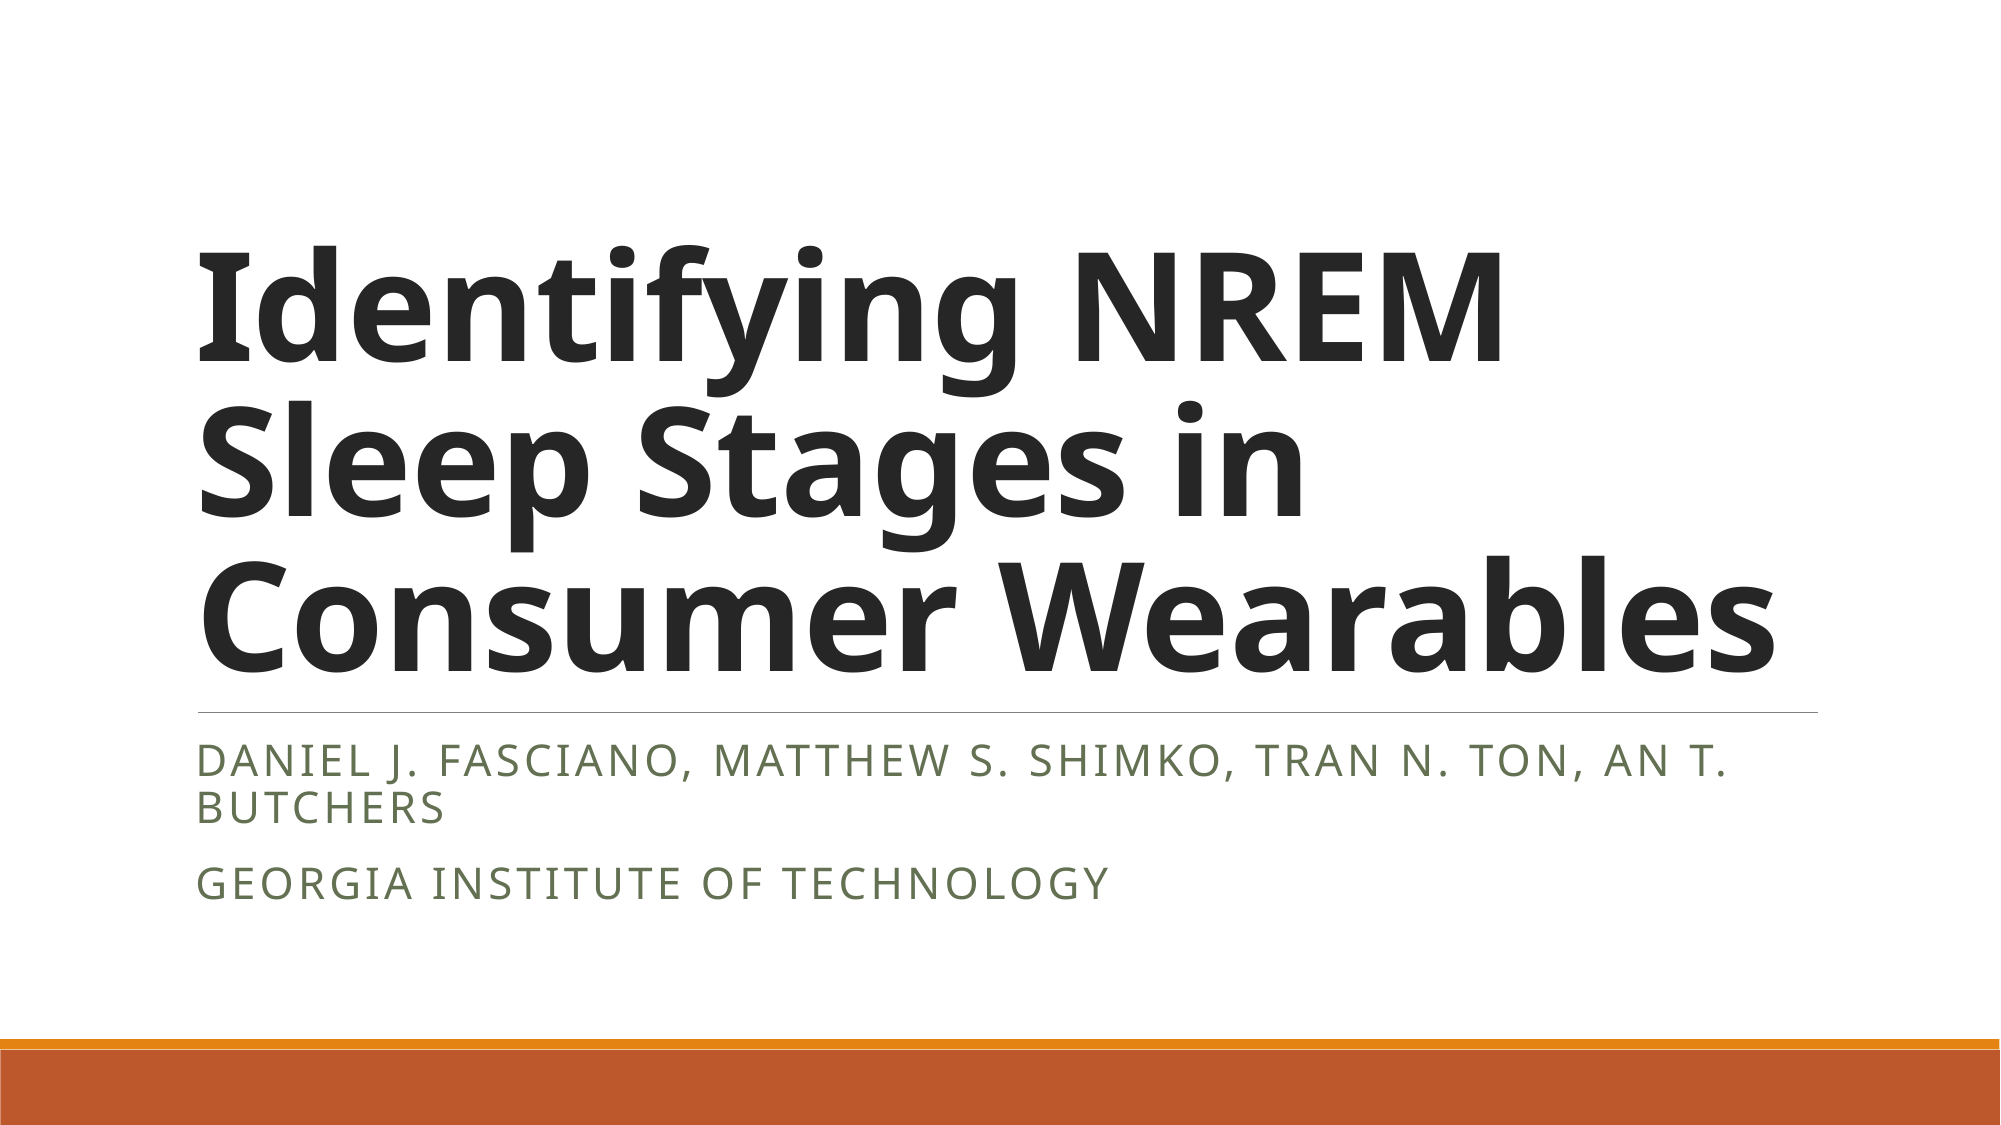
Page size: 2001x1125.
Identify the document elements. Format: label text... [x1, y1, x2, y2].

subtitle Daniel J. Fasciano, Matthew S. Shimko, Tran N. Ton, An T. Butchers Georgia institute of technology [180, 730, 1831, 919]
title Identifying NREM Sleep Stages in Consumer Wearables [180, 124, 1830, 710]
